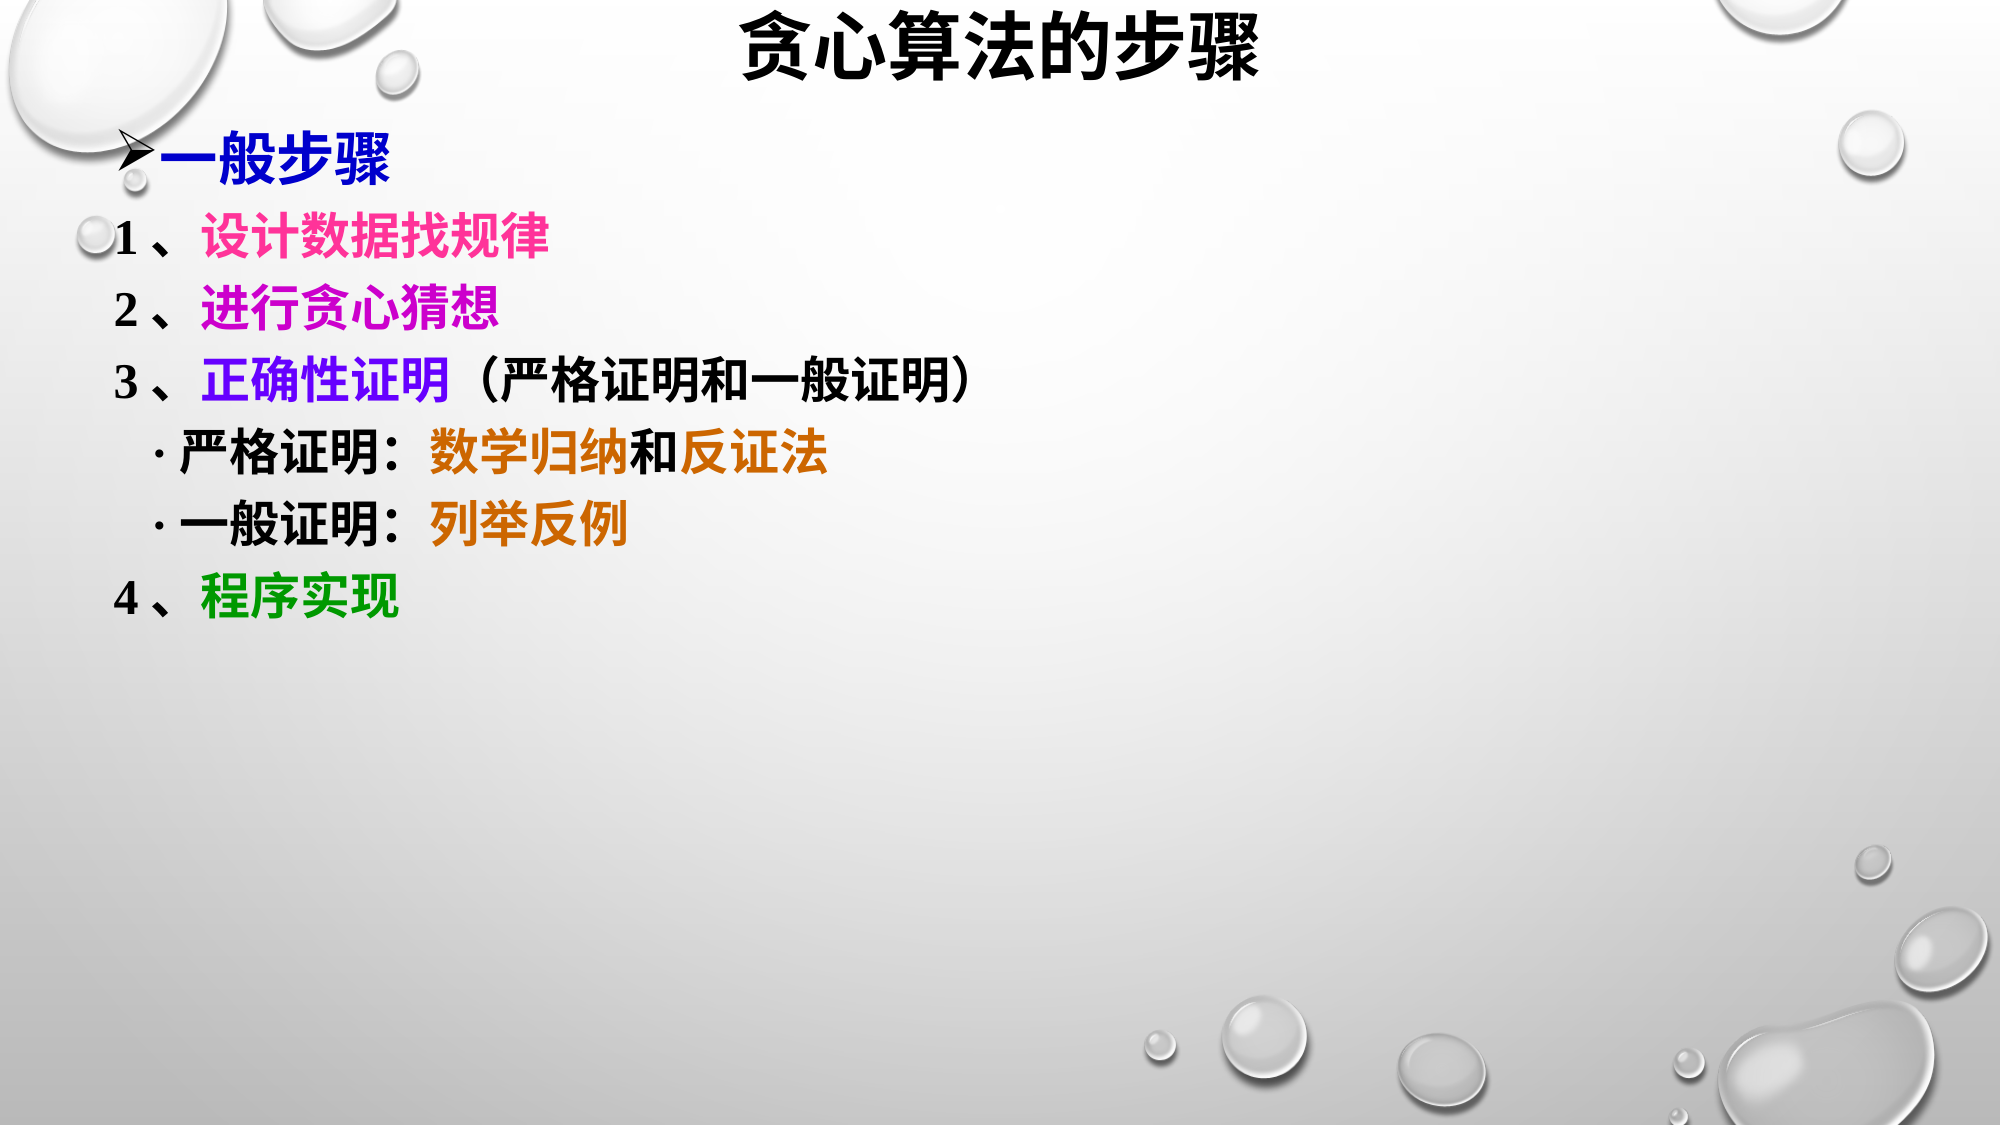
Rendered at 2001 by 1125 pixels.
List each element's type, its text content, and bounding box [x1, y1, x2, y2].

title 贪心算法的步骤 [149, 0, 1851, 100]
picture [0, 0, 2000, 1125]
list 一般步骤 1、设计数据找规律 2、进行贪心猜想 3、正确性证明（严格证明和一般证明） ·严格证明：数学归纳和反证法 ·一般证明：列举反例 4、程序实现 [98, 100, 1976, 1106]
